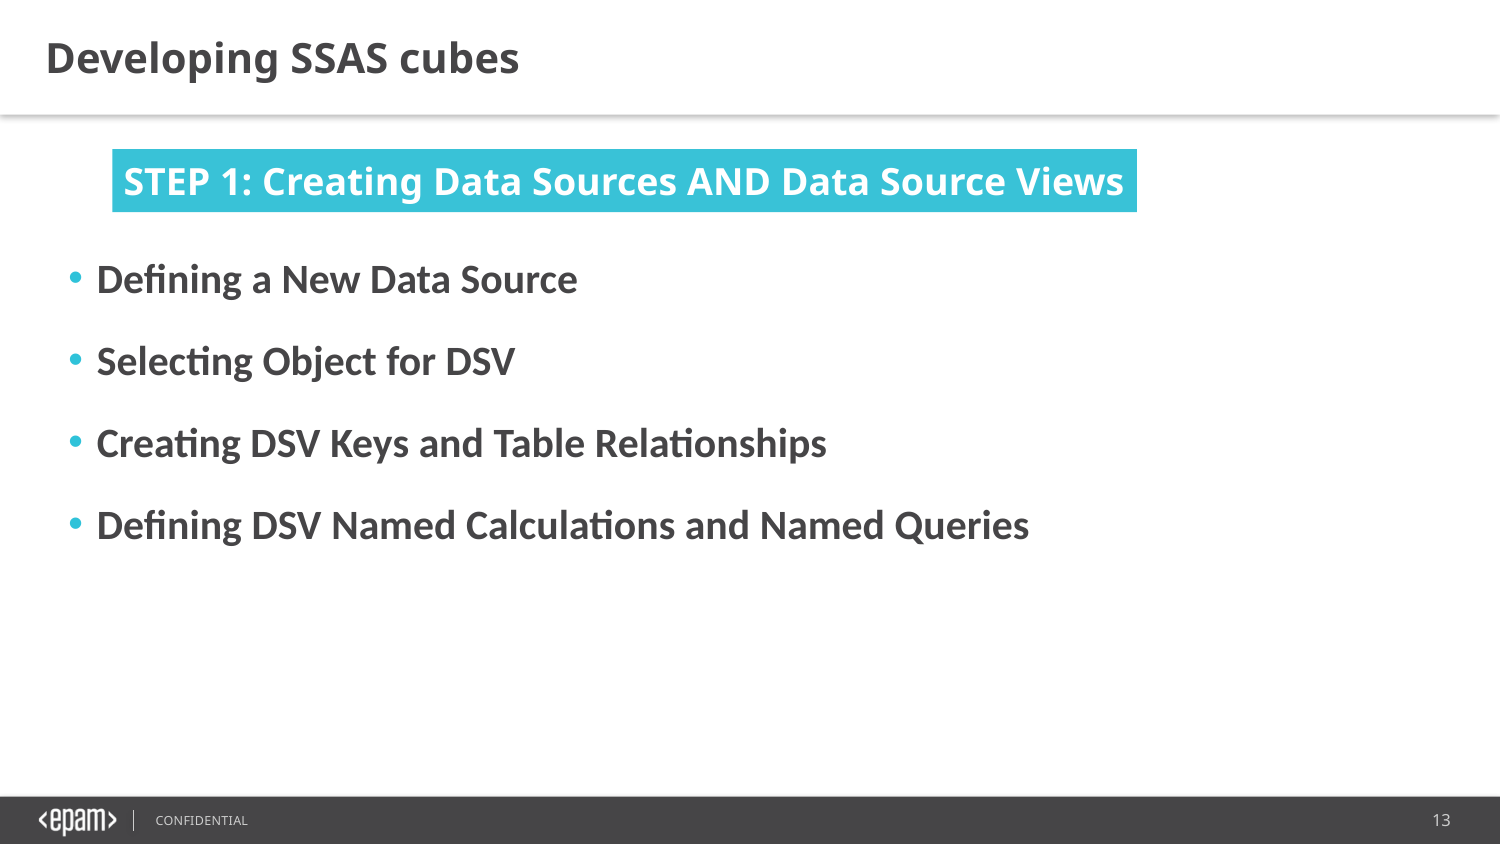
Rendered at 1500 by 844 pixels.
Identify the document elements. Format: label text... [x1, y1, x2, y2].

list Developing SSAS cubes [0, 0, 1500, 115]
text_box Defining a New Data Source Selecting Object for DSV Creating DSV Keys and Table Relationships Defining DSV Named Calculations and Named Queries​ [53, 239, 1420, 752]
picture [38, 808, 117, 837]
text_box STEP 1: Creating Data Sources AND Data Source Views​ [112, 149, 1137, 213]
